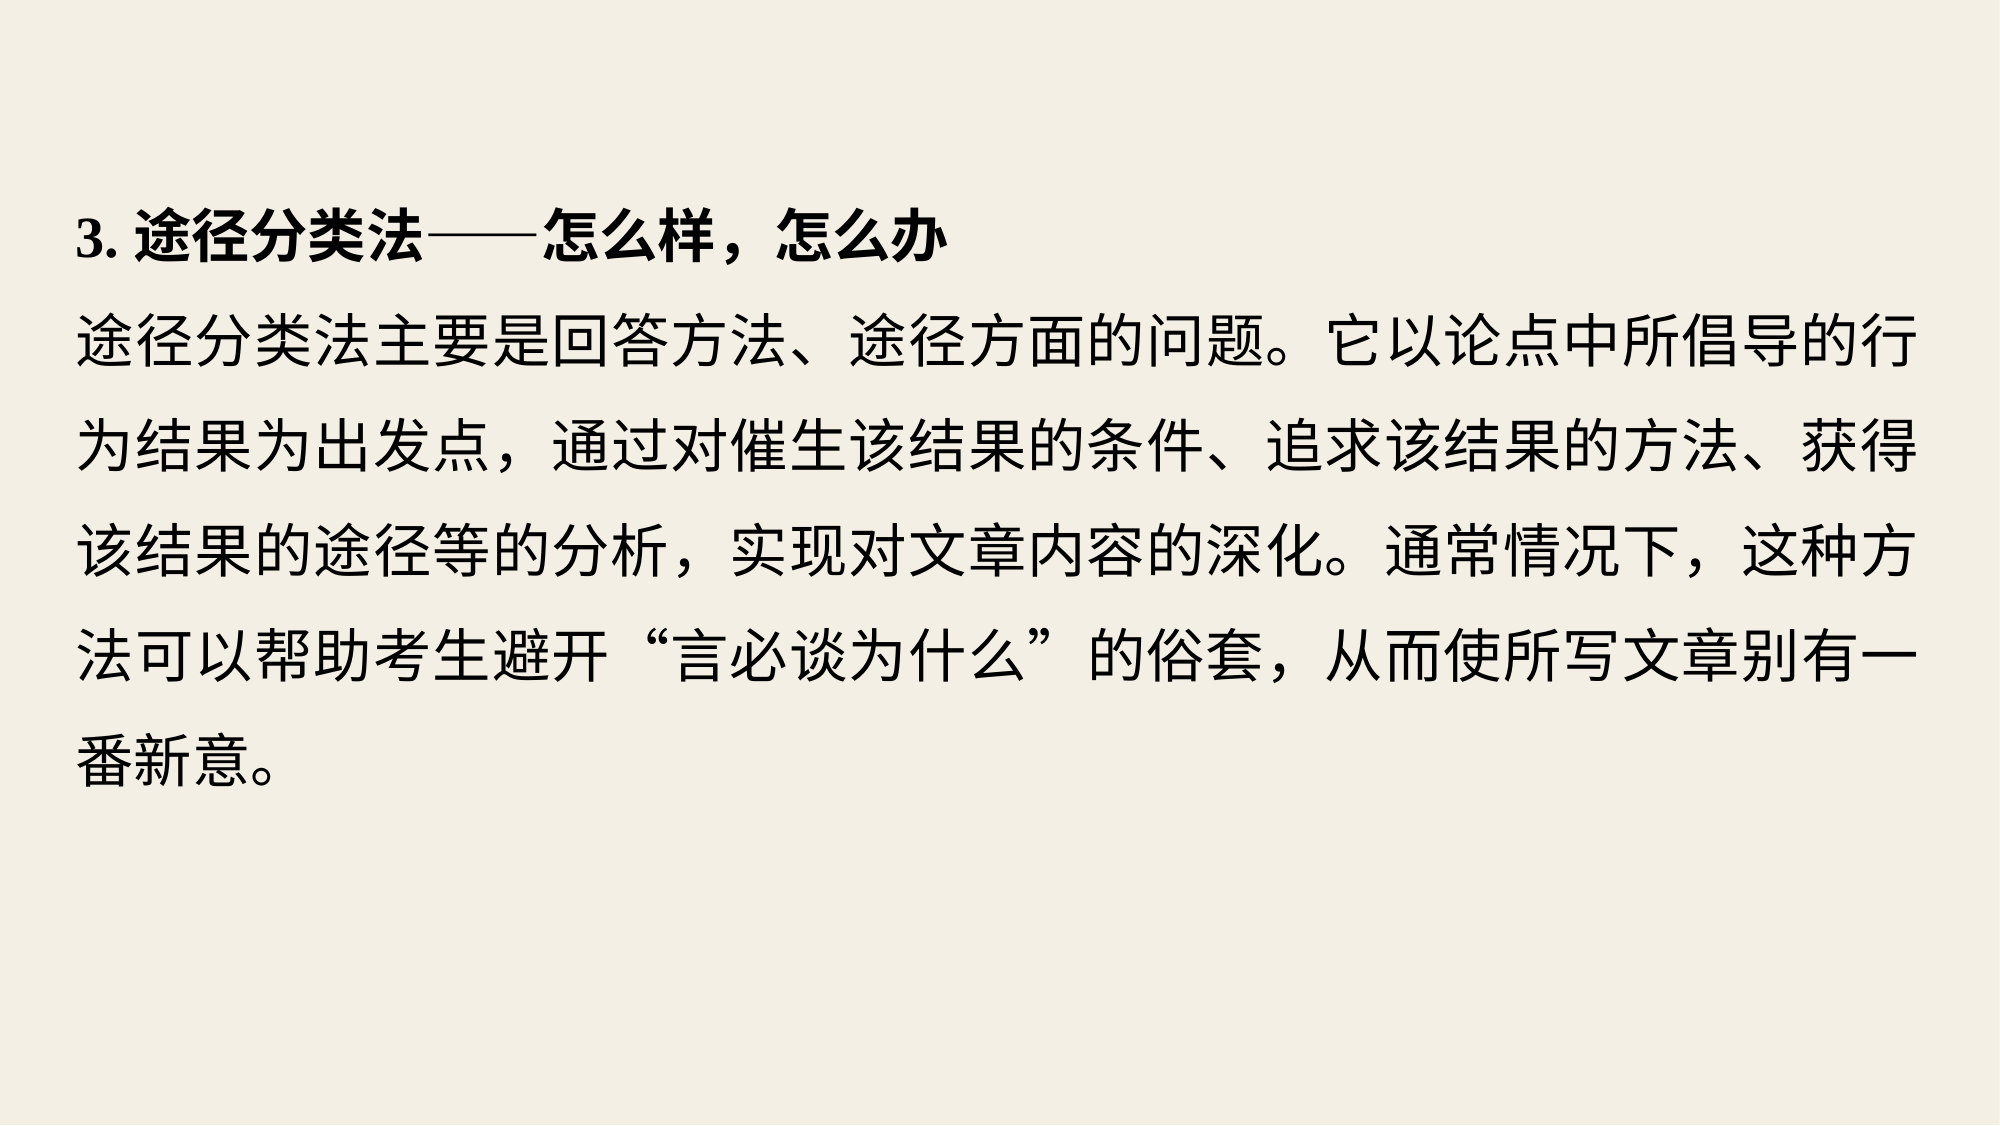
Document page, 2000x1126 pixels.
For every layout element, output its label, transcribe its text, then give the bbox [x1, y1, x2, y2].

text_box 3.途径分类法——怎么样，怎么办 途径分类法主要是回答方法、途径方面的问题。它以论点中所倡导的行为结果为出发点，通过对催生该结果的条件、追求该结果的方法、获得该结果的途径等的分析，实现对文章内容的深化。通常情况下，这种方法可以帮助考生避开“言必谈为什么”的俗套，从而使所写文章别有一番新意。 [55, 154, 1939, 804]
